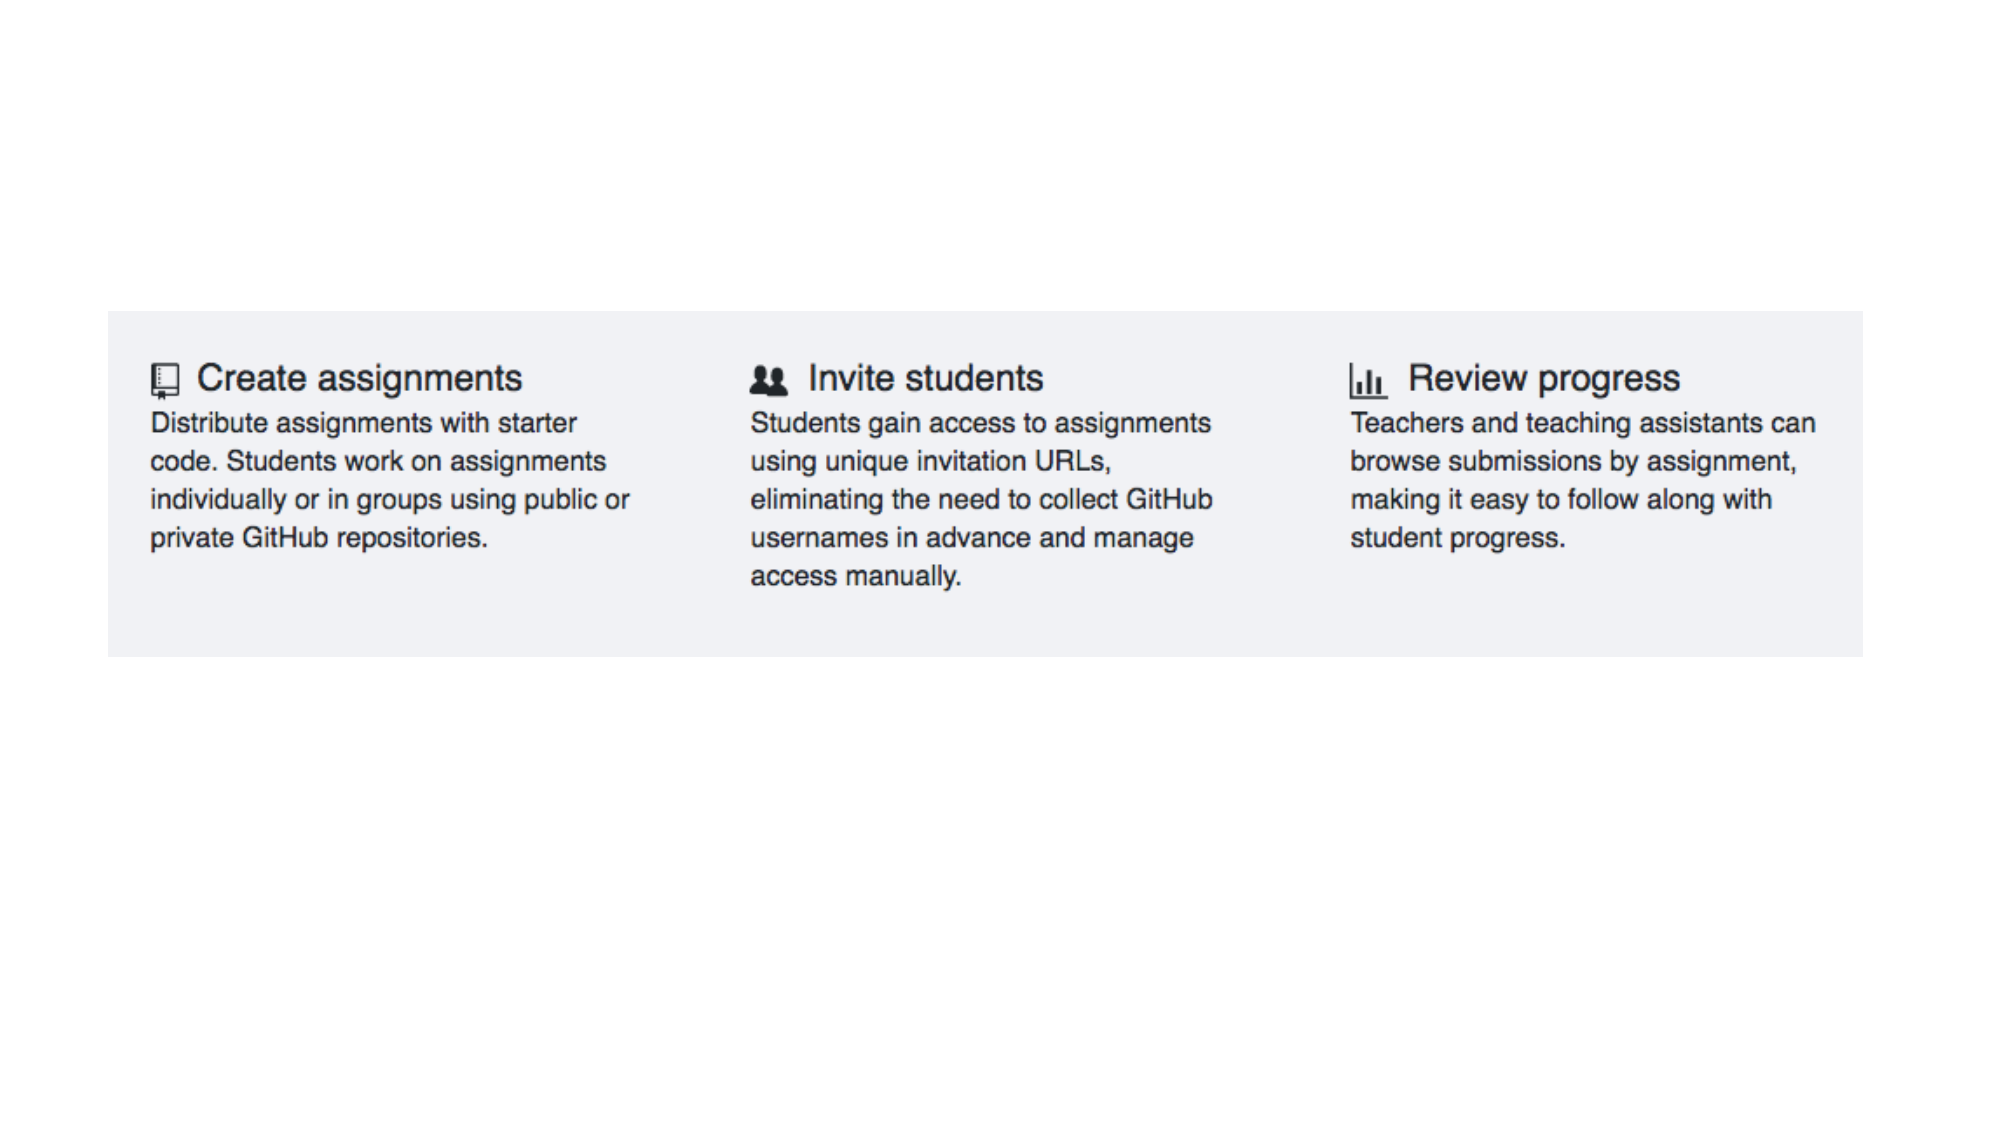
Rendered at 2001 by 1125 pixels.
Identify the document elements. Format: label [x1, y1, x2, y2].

list [108, 311, 1863, 657]
